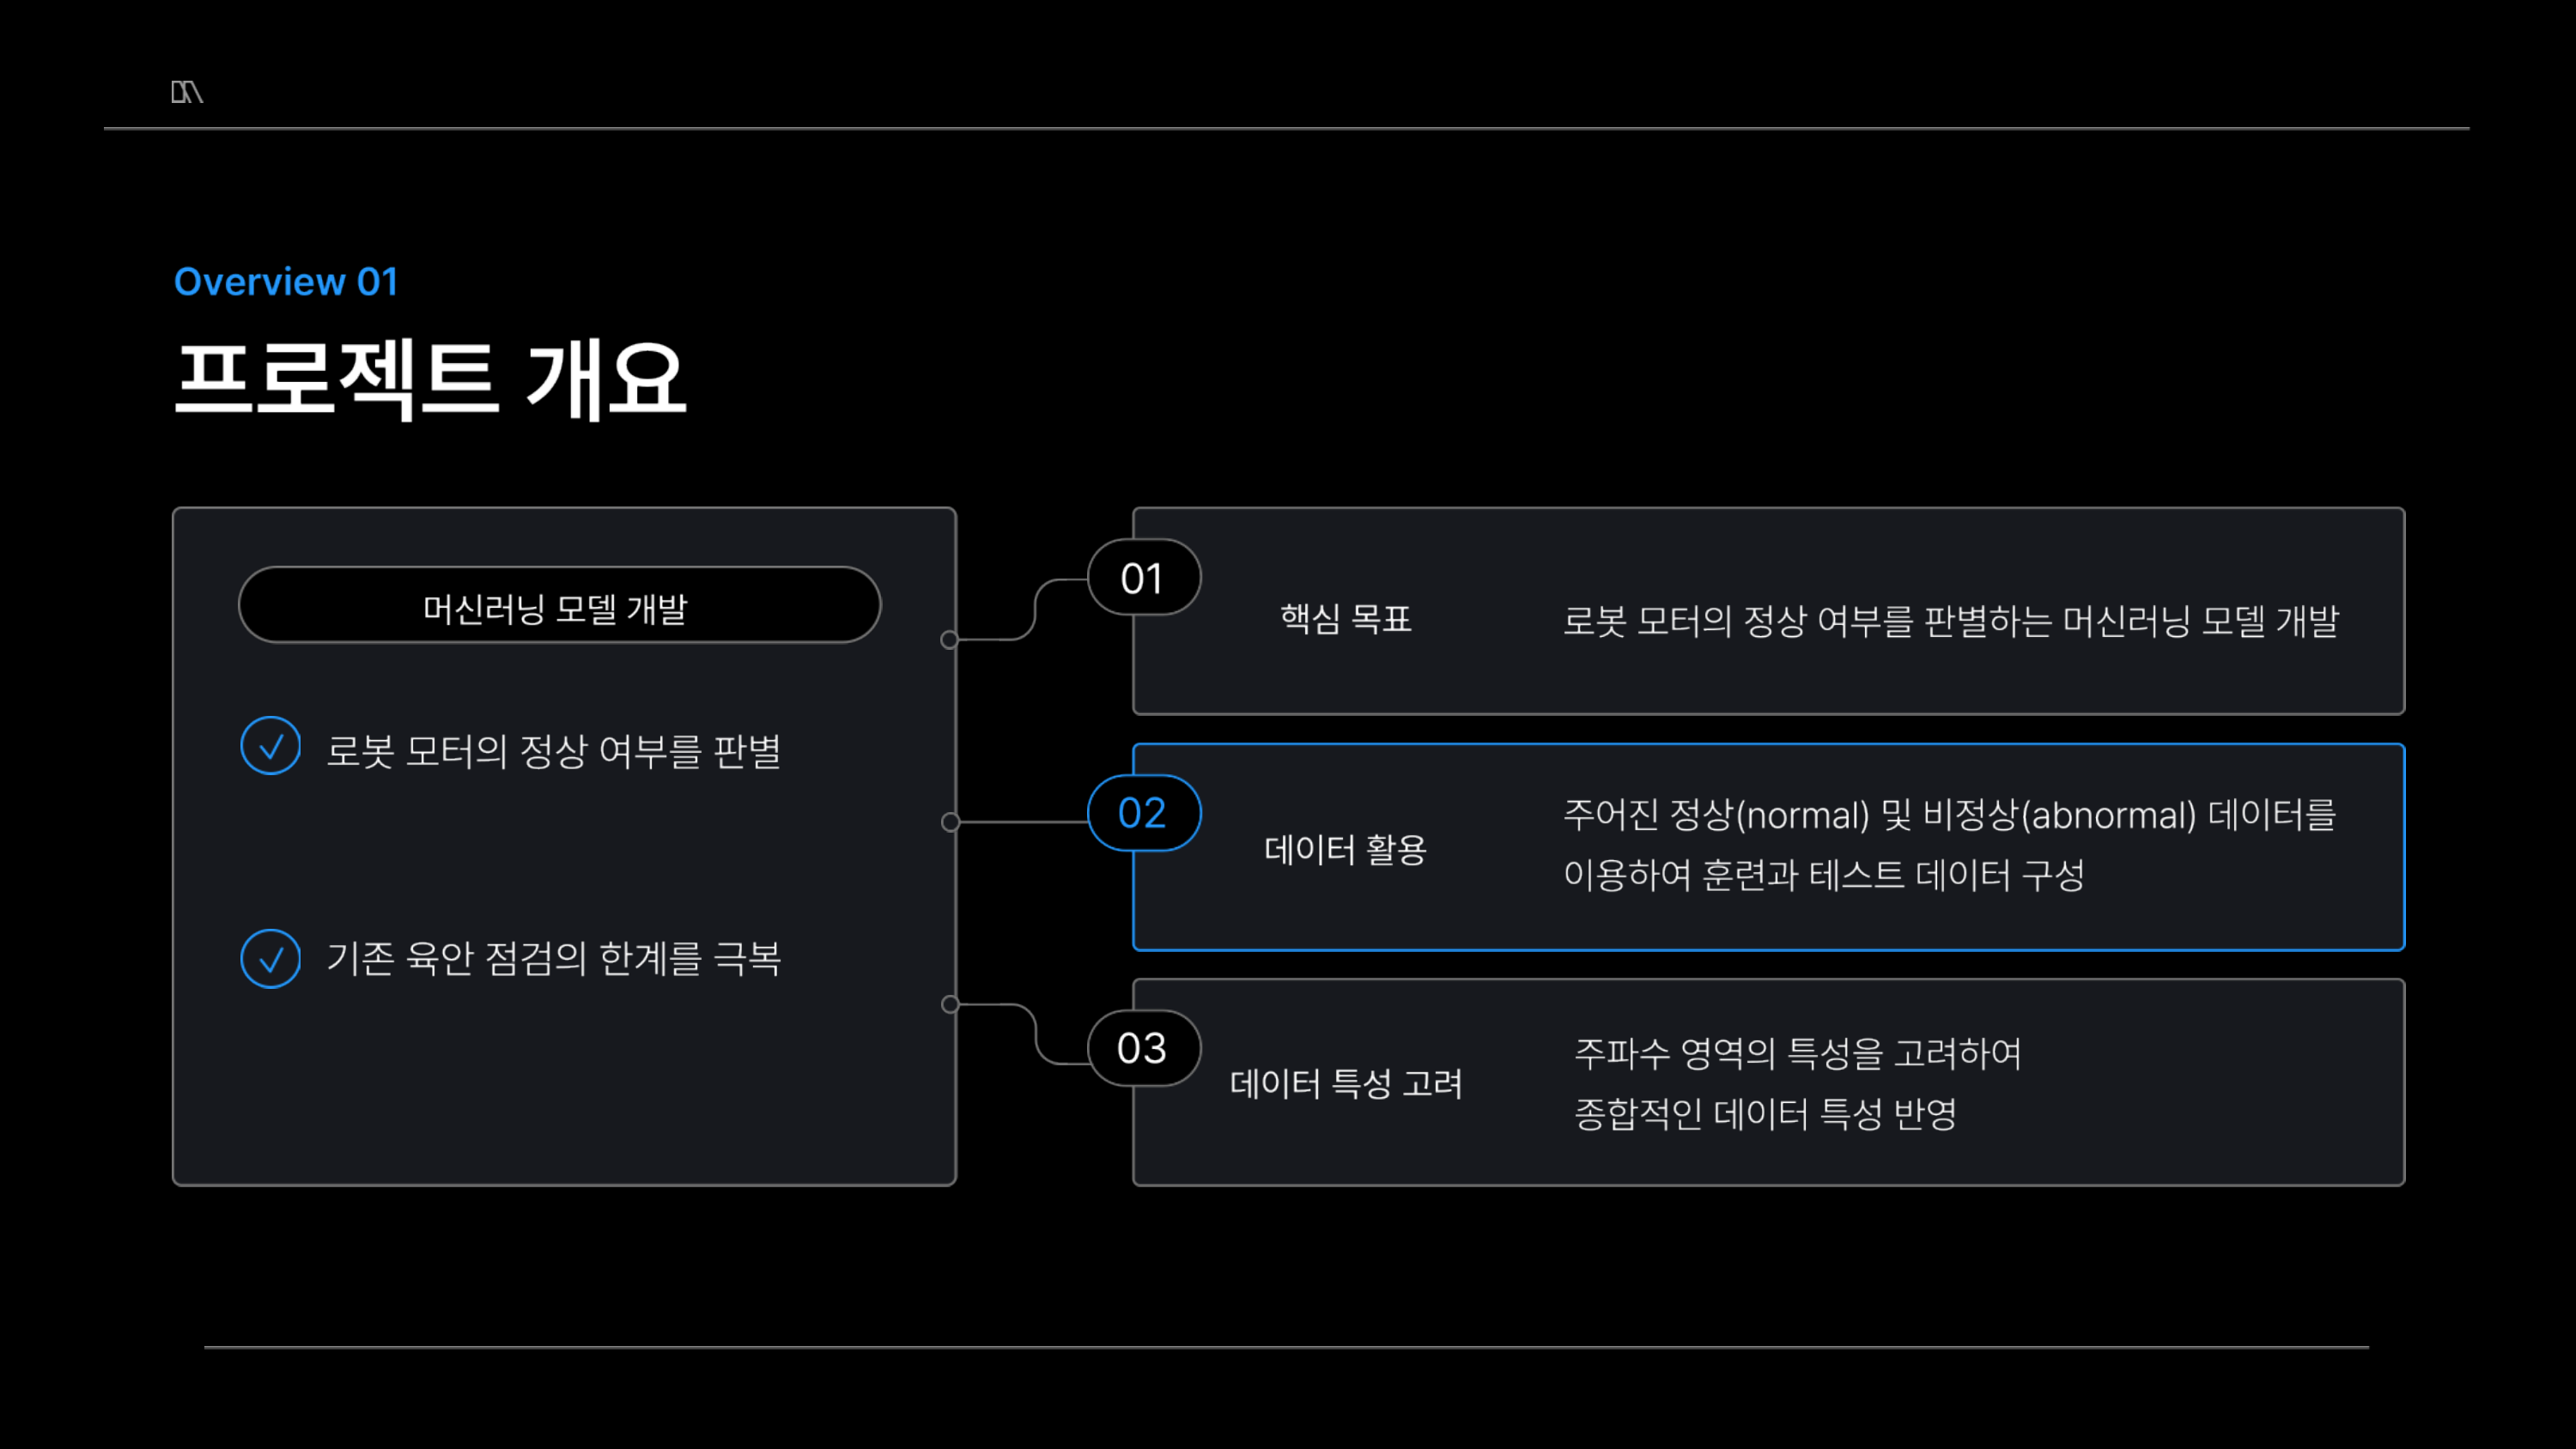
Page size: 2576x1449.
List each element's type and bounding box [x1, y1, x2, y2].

text_box [238, 566, 883, 645]
picture [143, 241, 778, 533]
picture [314, 919, 820, 1023]
text_box [940, 579, 1051, 650]
text_box [204, 1346, 2371, 1349]
text_box [172, 81, 204, 103]
picture [217, 571, 820, 667]
picture [1058, 759, 1504, 908]
text_box [172, 506, 958, 1187]
text_box [941, 995, 1054, 1066]
text_box [104, 127, 2472, 130]
text_box [1086, 506, 2406, 716]
picture [1563, 1018, 2068, 1177]
picture [314, 712, 820, 816]
text_box [1086, 743, 2406, 952]
text_box [240, 715, 301, 776]
picture [1059, 991, 1503, 1142]
picture [1552, 779, 2372, 938]
picture [1552, 586, 2376, 686]
text_box [240, 929, 301, 989]
text_box [941, 812, 1054, 833]
text_box [1086, 978, 2406, 1187]
picture [1237, 579, 1461, 676]
picture [1054, 522, 1231, 647]
